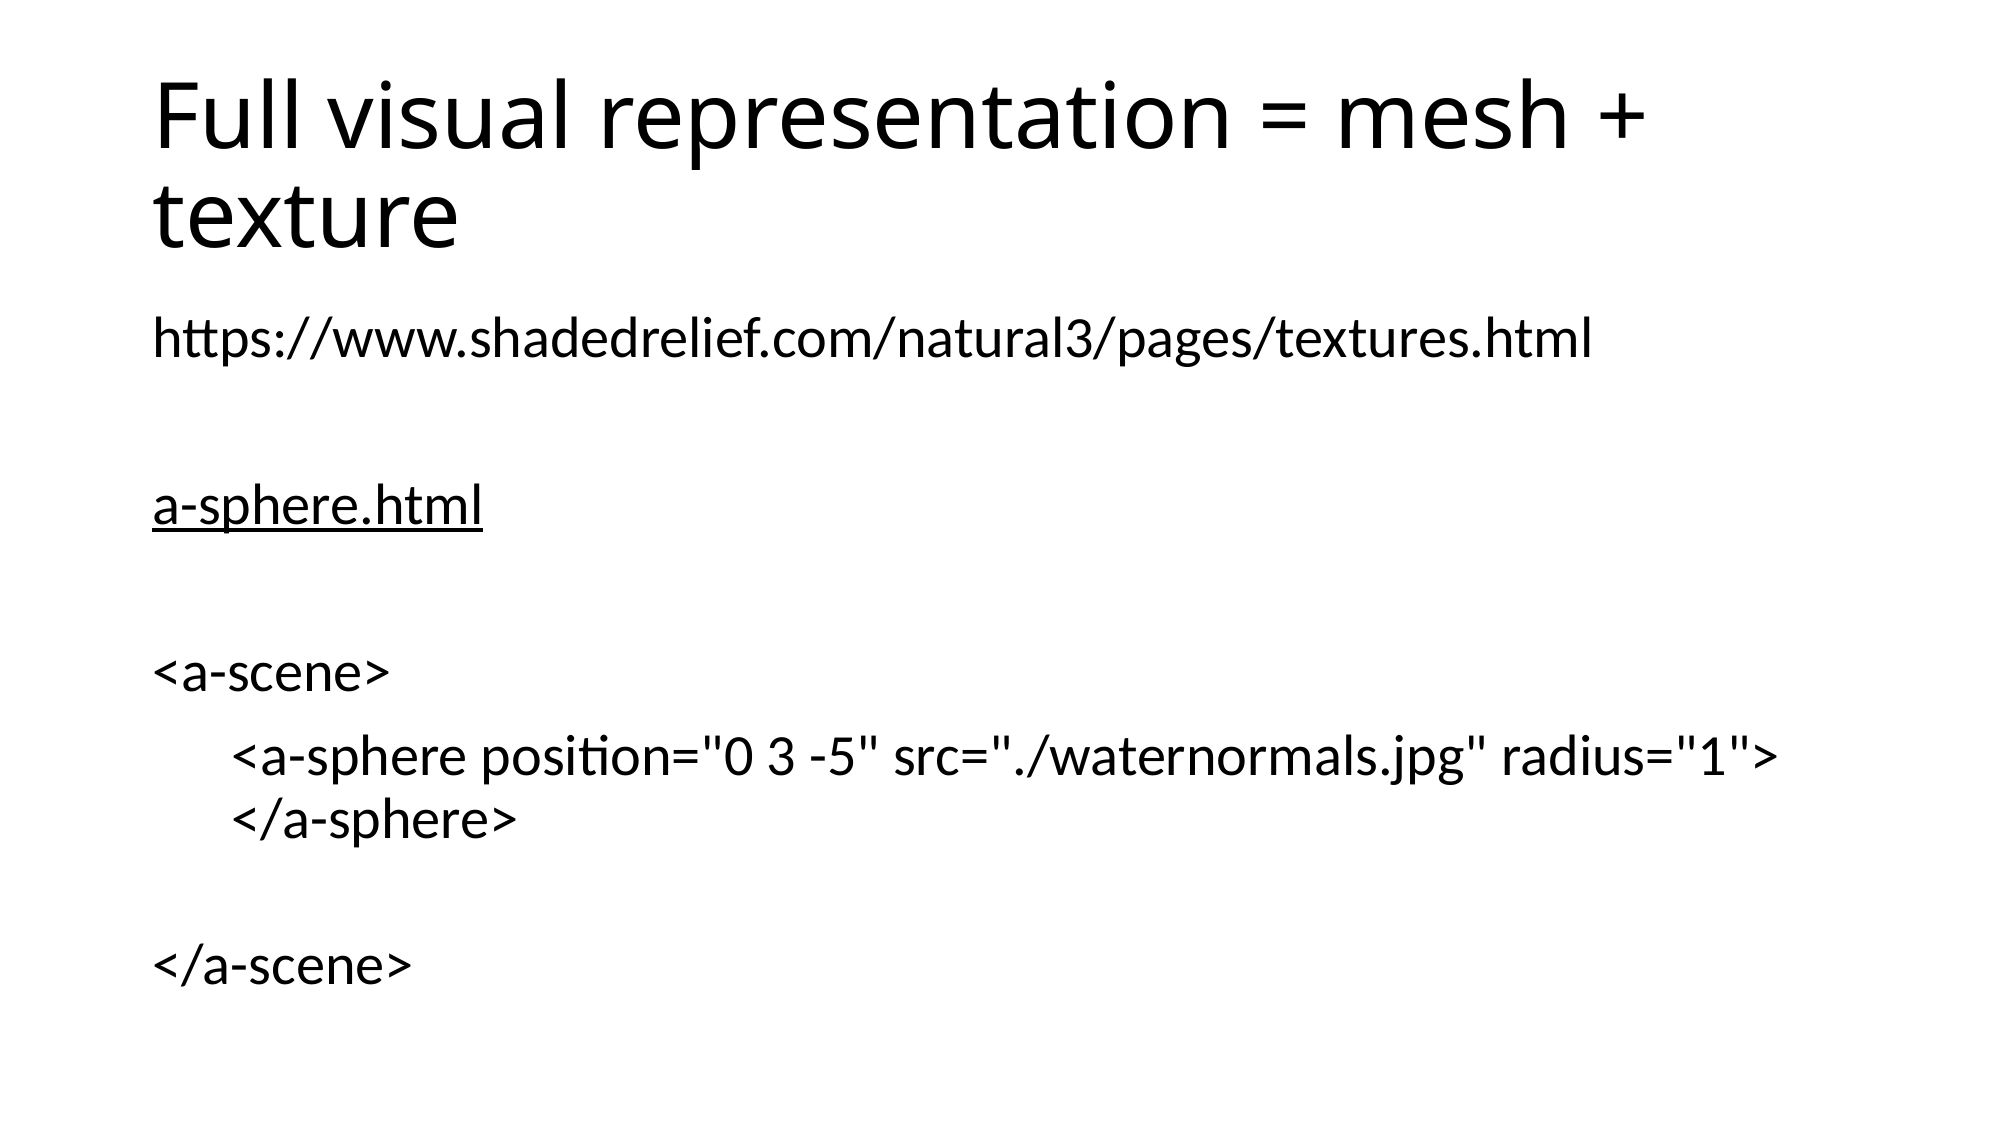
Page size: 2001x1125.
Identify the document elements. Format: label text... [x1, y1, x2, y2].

title Full visual representation = mesh + texture [137, 59, 1863, 278]
list https://www.shadedrelief.com/natural3/pages/textures.html a-sphere.html <a-scene> <a-sphere position="0 3 -5" src="./waternormals.jpg" radius="1"> </a-sphere> </a-scene> [137, 299, 1863, 1014]
